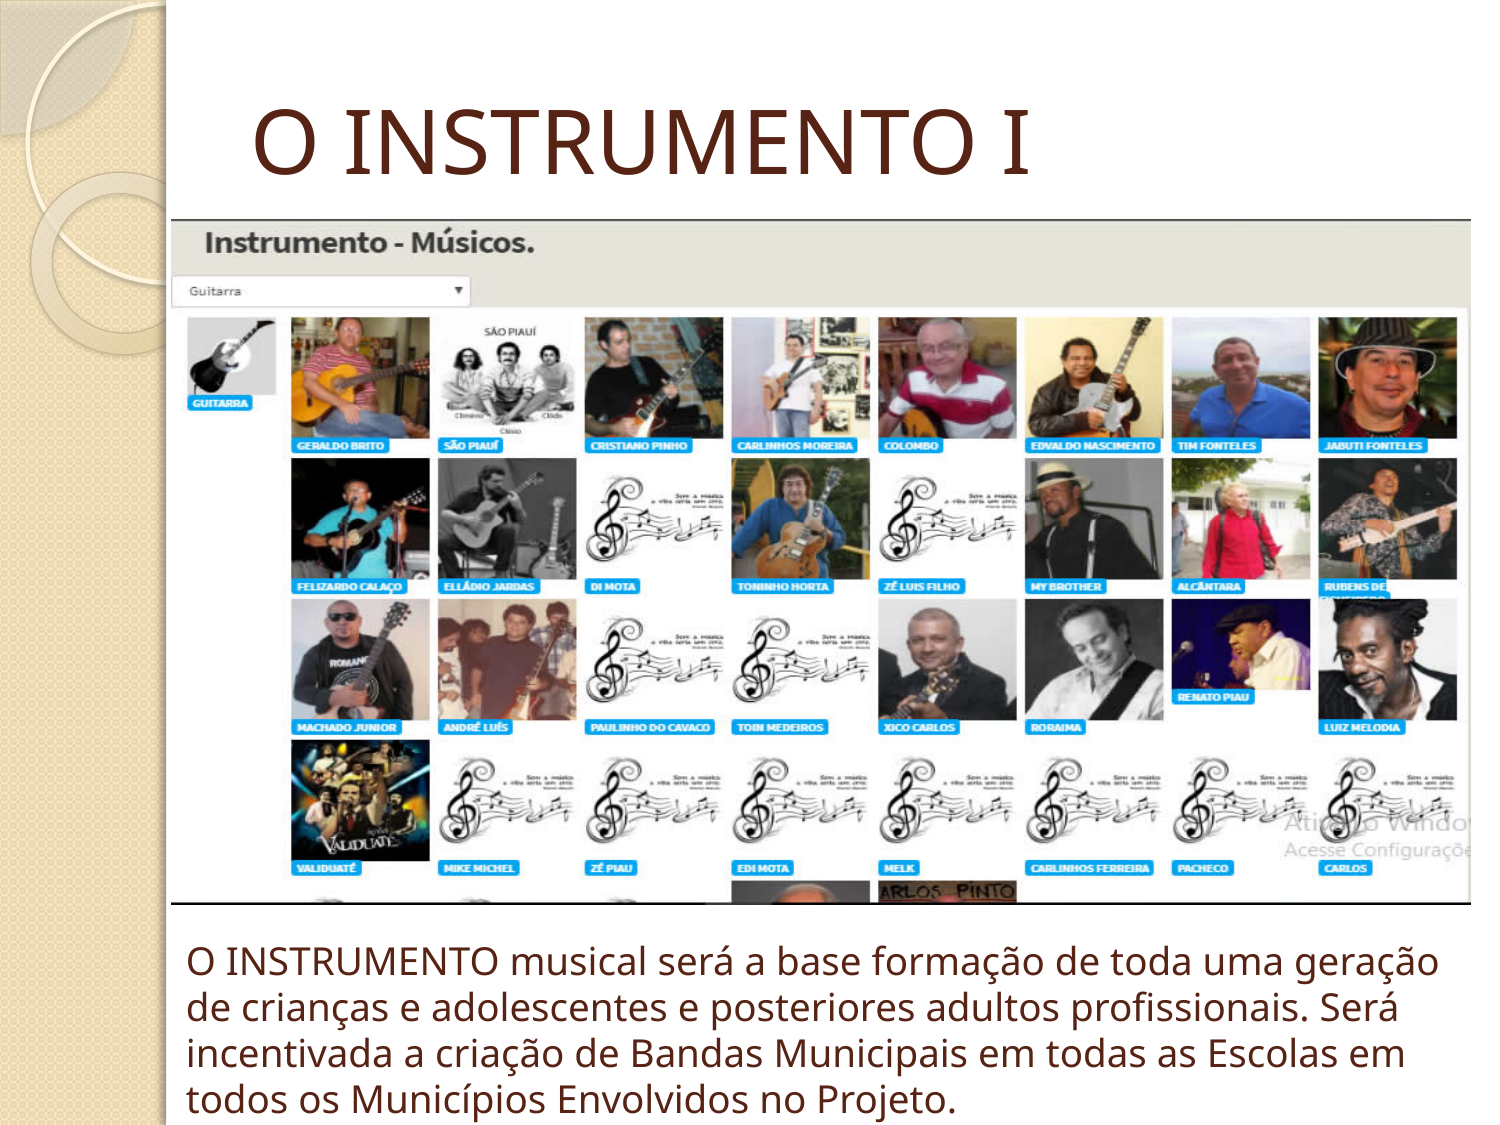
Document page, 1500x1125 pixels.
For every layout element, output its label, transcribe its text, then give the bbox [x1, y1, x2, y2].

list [170, 219, 1471, 906]
title O INSTRUMENTO I [235, 45, 1466, 216]
text_box O INSTRUMENTO musical será a base formação de toda uma geração de crianças e adolescentes e posteriores adultos profissionais. Será incentivada a criação de Bandas Municipais em todas as Escolas em todos os Municípios Envolvidos no Projeto. [171, 928, 1483, 1125]
